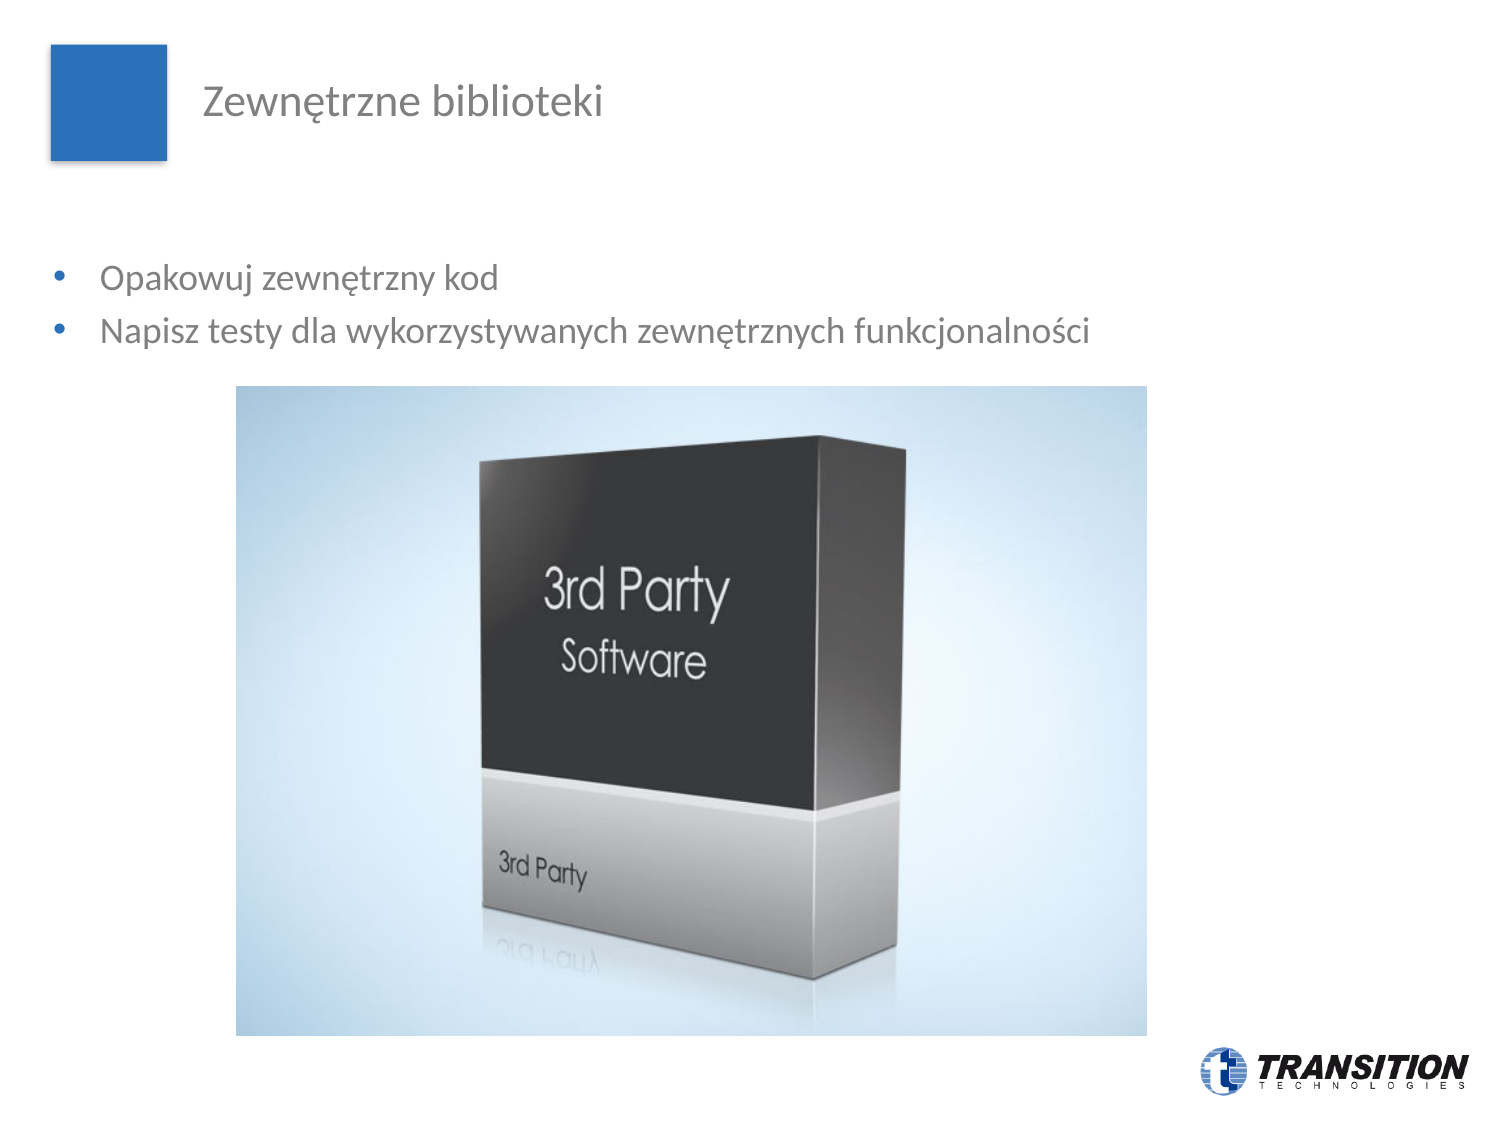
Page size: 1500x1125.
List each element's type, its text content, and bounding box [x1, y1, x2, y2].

picture [236, 386, 1147, 1037]
title Zewnętrzne biblioteki [167, 45, 1448, 161]
list Opakowuj zewnętrzny kod Napisz testy dla wykorzystywanych zewnętrznych funkcjonalności [0, 205, 1500, 1055]
